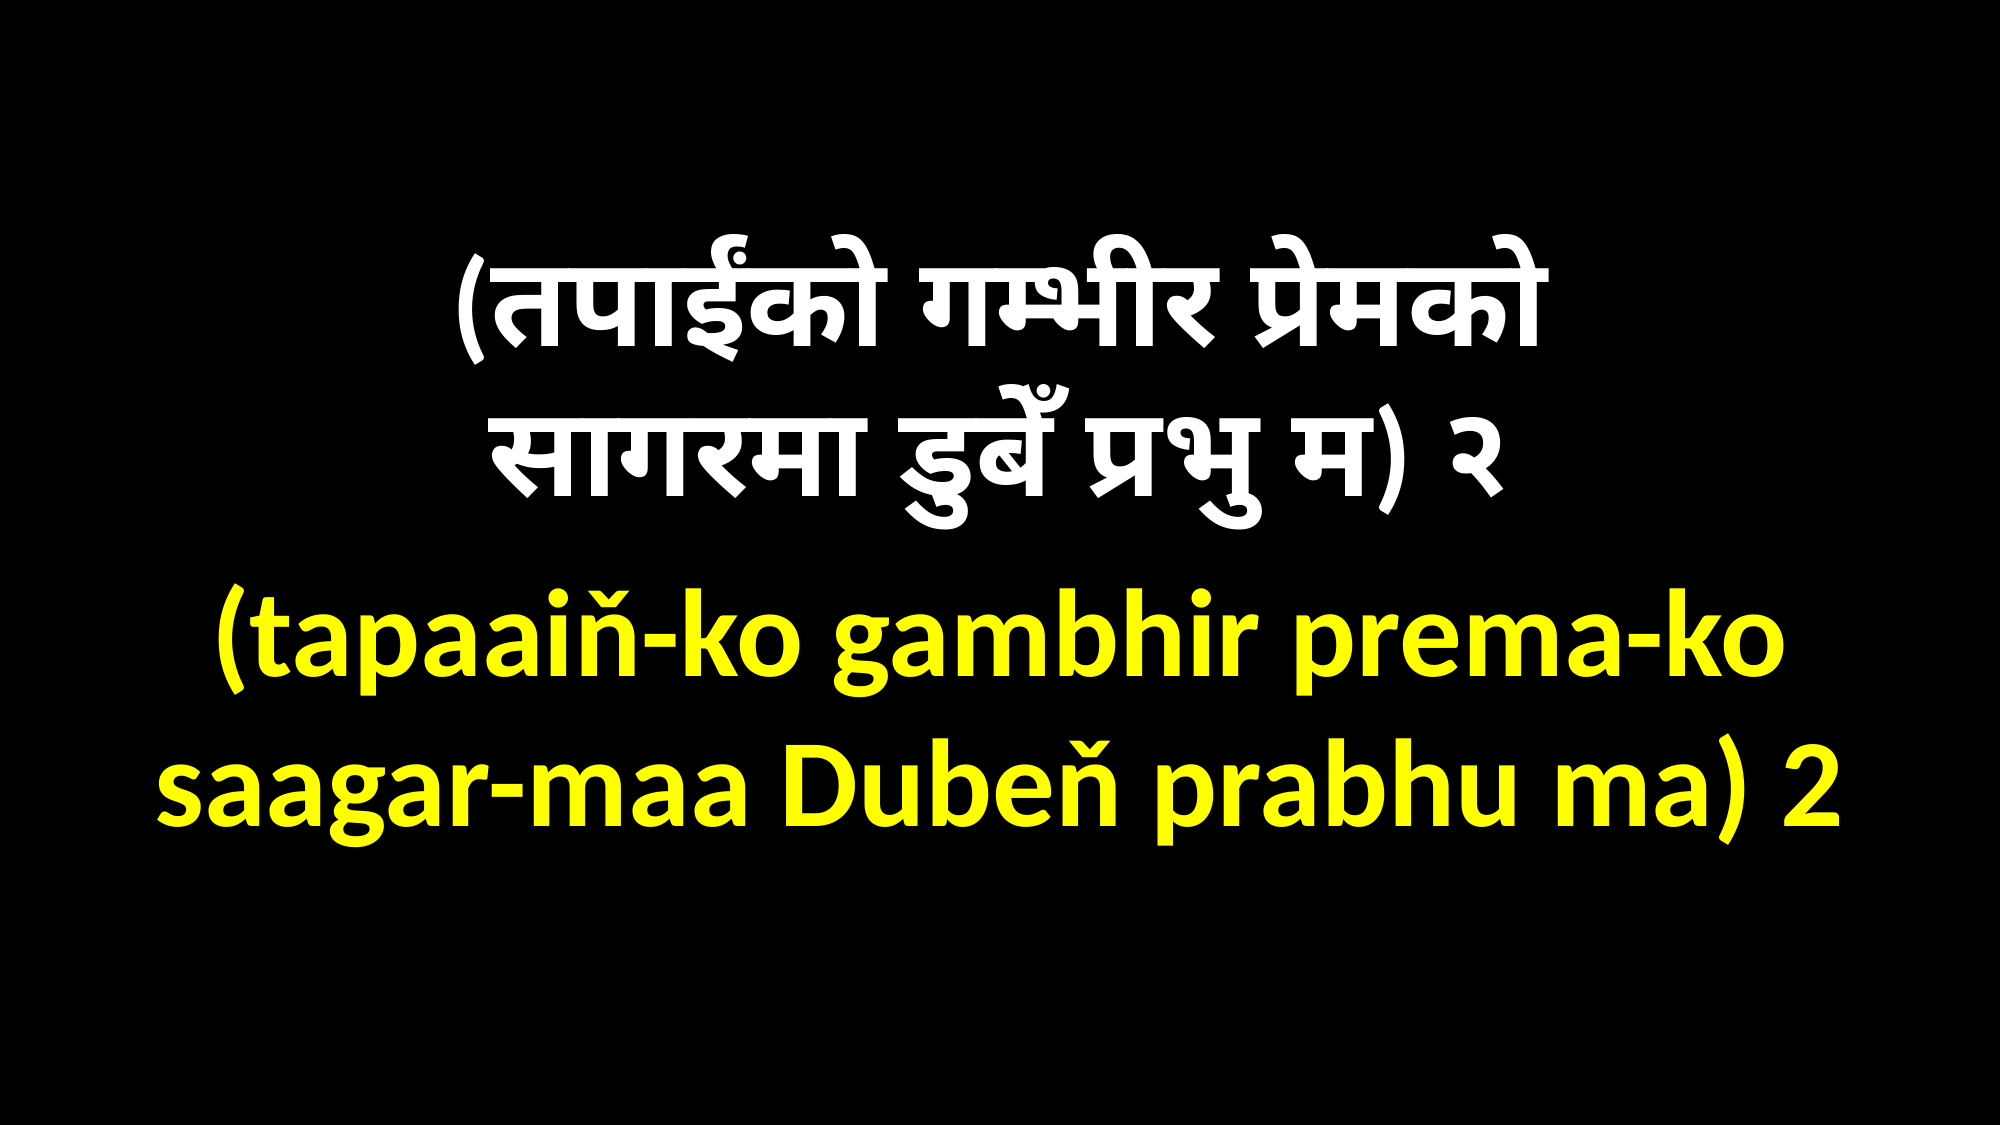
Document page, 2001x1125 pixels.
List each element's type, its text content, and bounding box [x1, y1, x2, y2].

text_box (तपाईंको गम्भीर प्रेमको सागरमा डुबेँ प्रभु म) २ (tapaaiň-ko gambhir prema-ko saagar-maa Dubeň prabhu ma) 2 [75, 214, 1925, 859]
